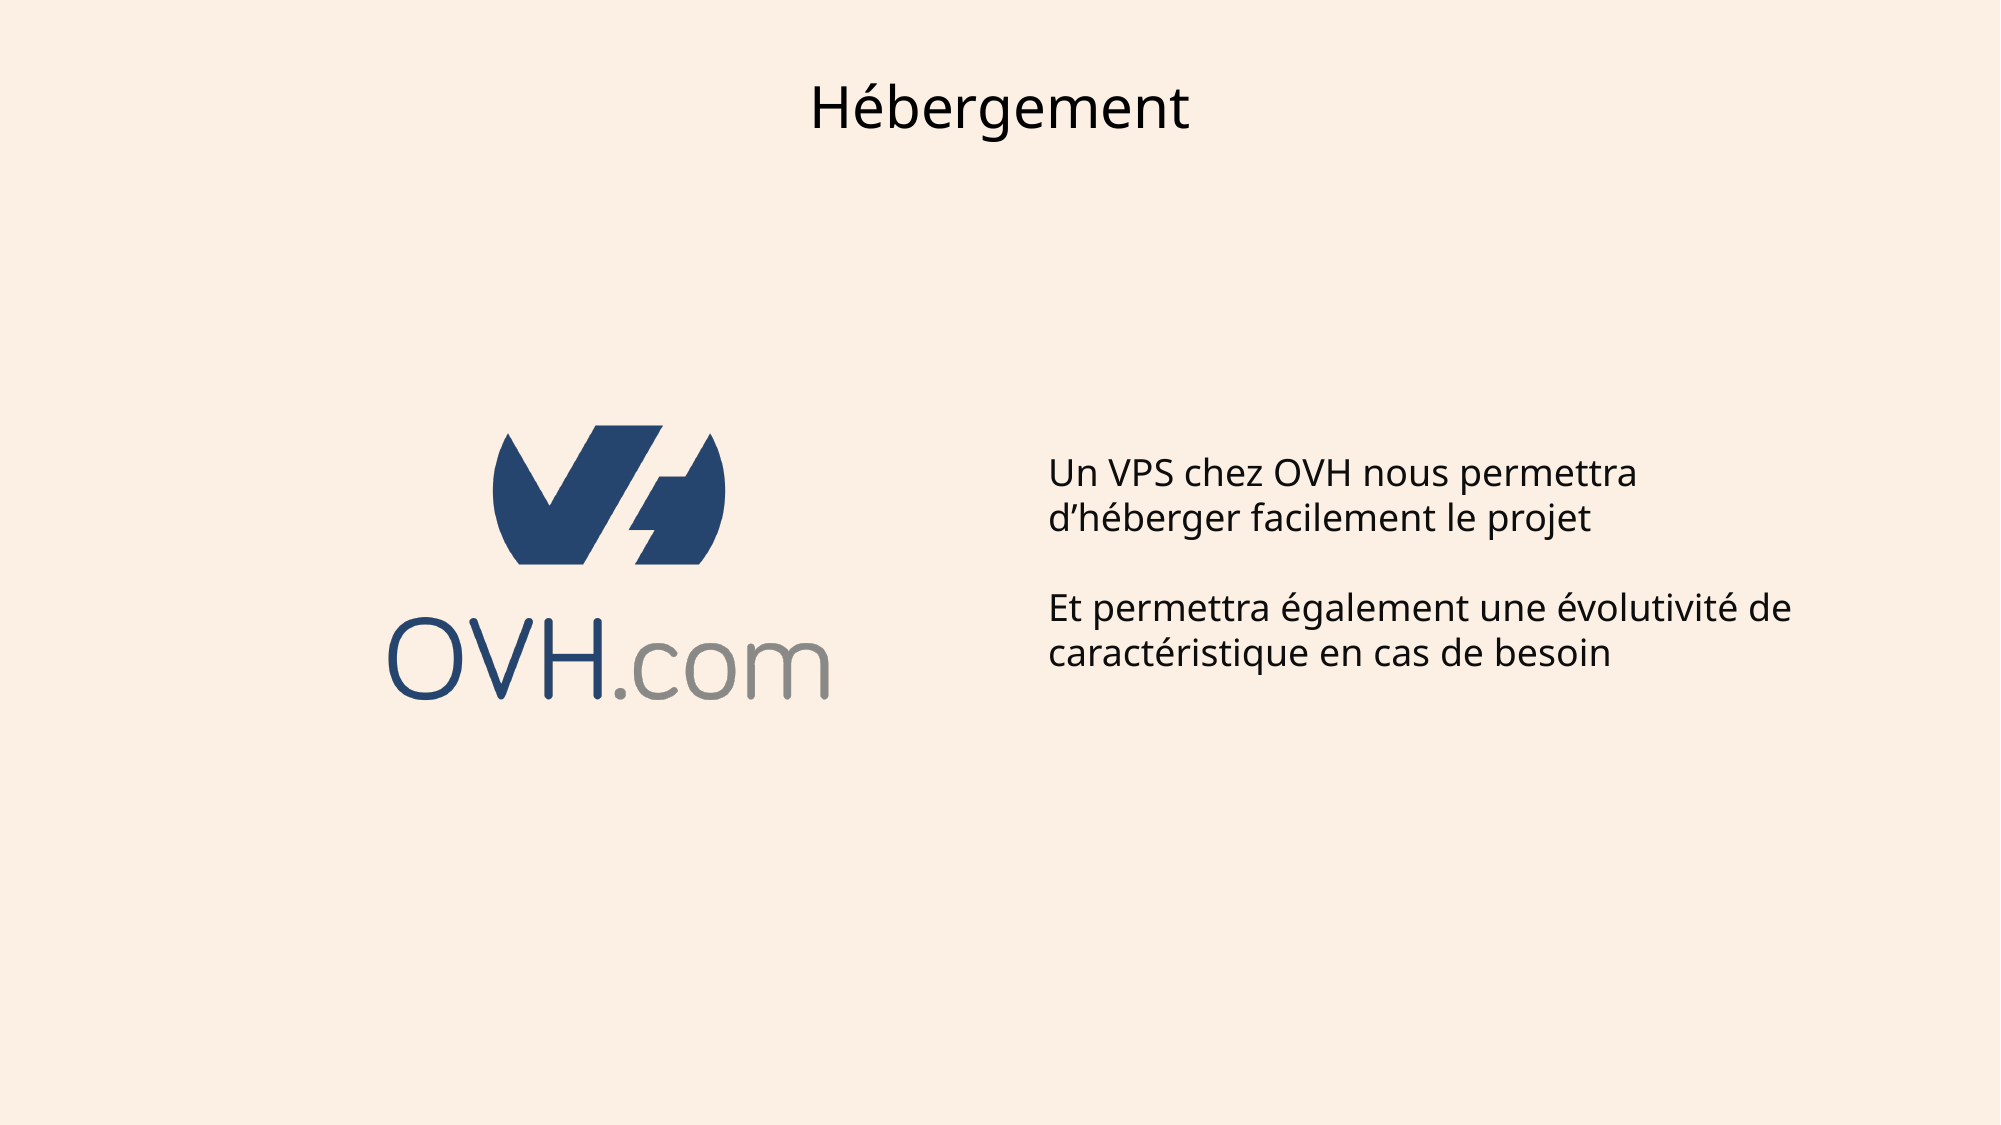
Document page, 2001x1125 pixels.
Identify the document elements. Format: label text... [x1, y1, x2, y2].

text_box Hébergement [608, 62, 1392, 148]
text_box Un VPS chez OVH nous permettra d’héberger facilement le projet Et permettra également une évolutivité de caractéristique en cas de besoin [1033, 441, 1817, 681]
picture [379, 417, 837, 708]
